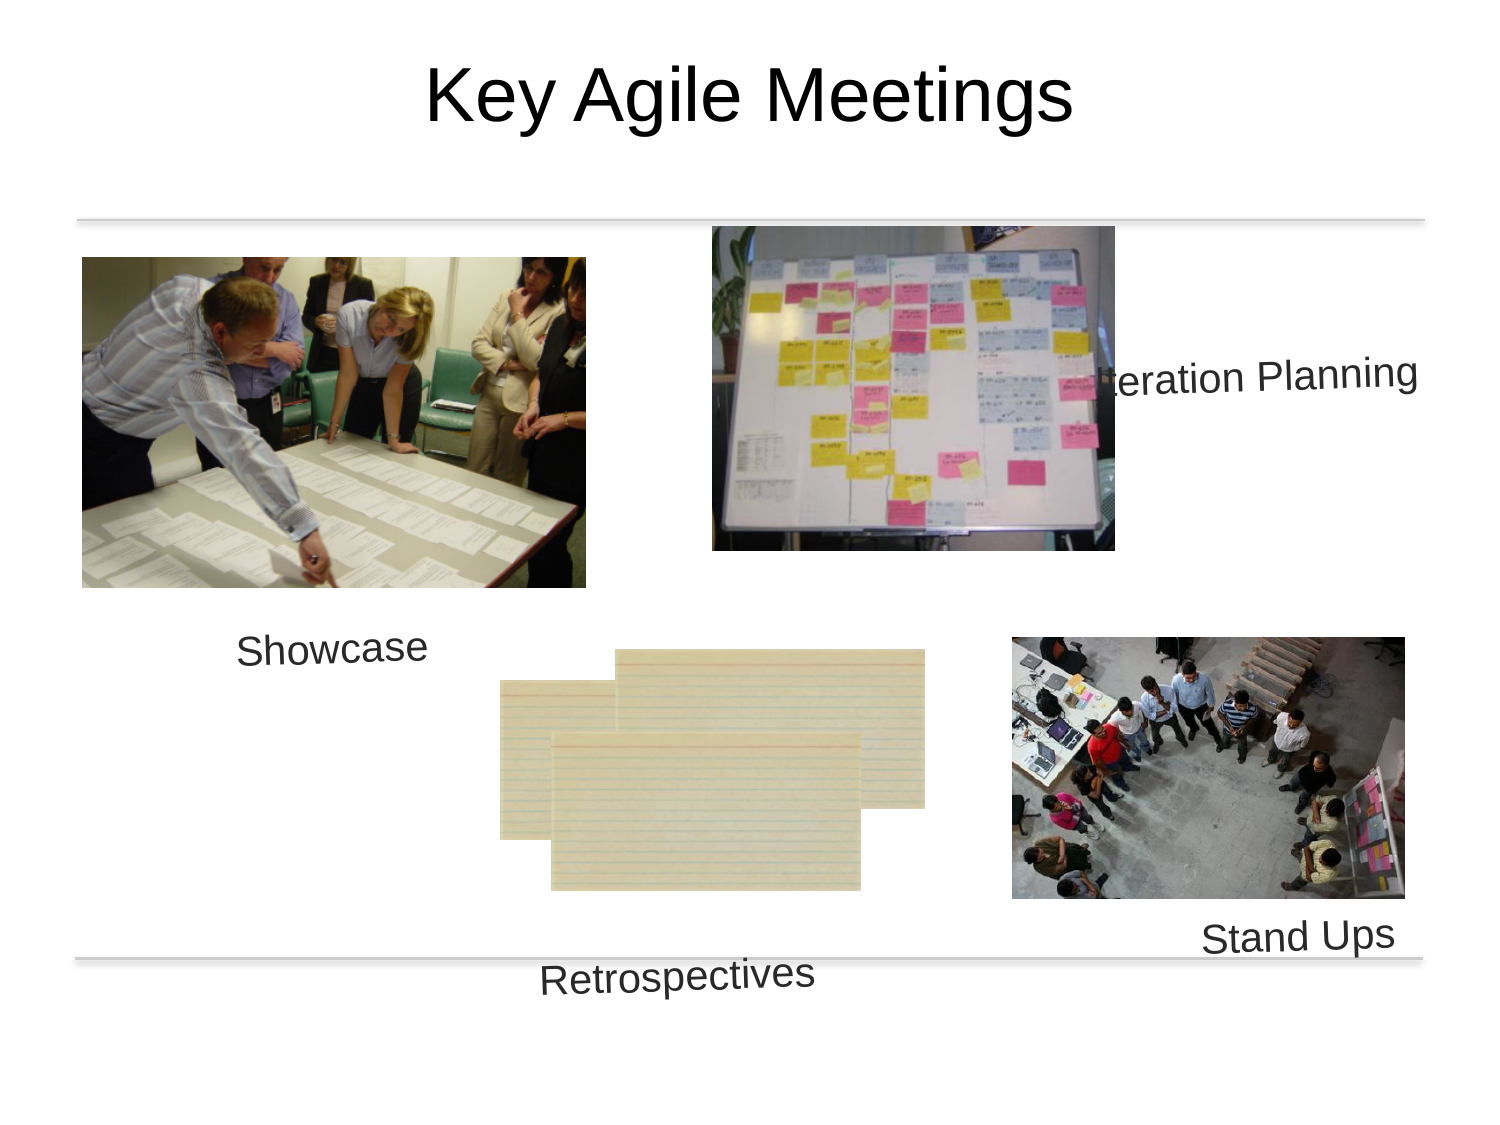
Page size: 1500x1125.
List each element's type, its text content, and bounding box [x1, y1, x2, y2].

picture [1012, 637, 1405, 899]
text_box Iteration Planning [1120, 338, 1500, 403]
text_box Stand Ups [1187, 901, 1450, 966]
picture [81, 257, 586, 588]
title Key Agile Meetings [75, 37, 1425, 145]
text_box Retrospectives [525, 940, 904, 1006]
text_box Showcase [222, 609, 703, 675]
picture [712, 226, 1116, 551]
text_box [499, 649, 926, 891]
